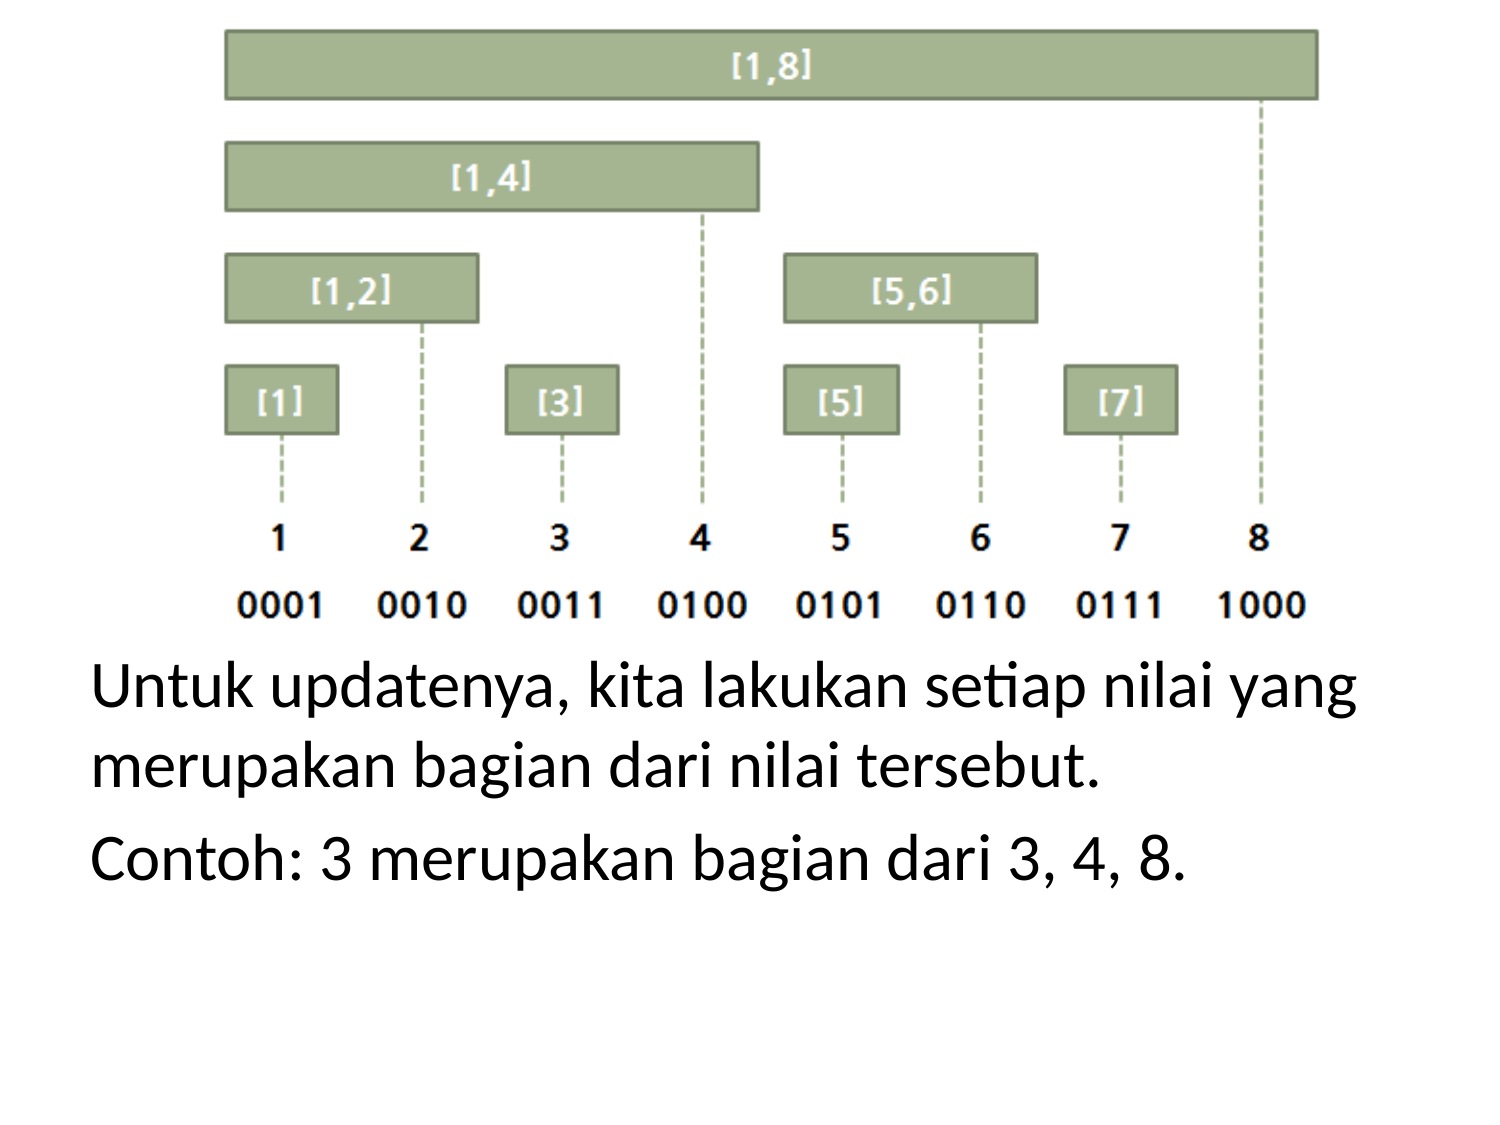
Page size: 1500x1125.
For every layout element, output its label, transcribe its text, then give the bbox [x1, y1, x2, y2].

list Untuk updatenya, kita lakukan setiap nilai yang merupakan bagian dari nilai tersebut. Contoh: 3 merupakan bagian dari 3, 4, 8. [75, 632, 1425, 1005]
picture [219, 24, 1326, 634]
